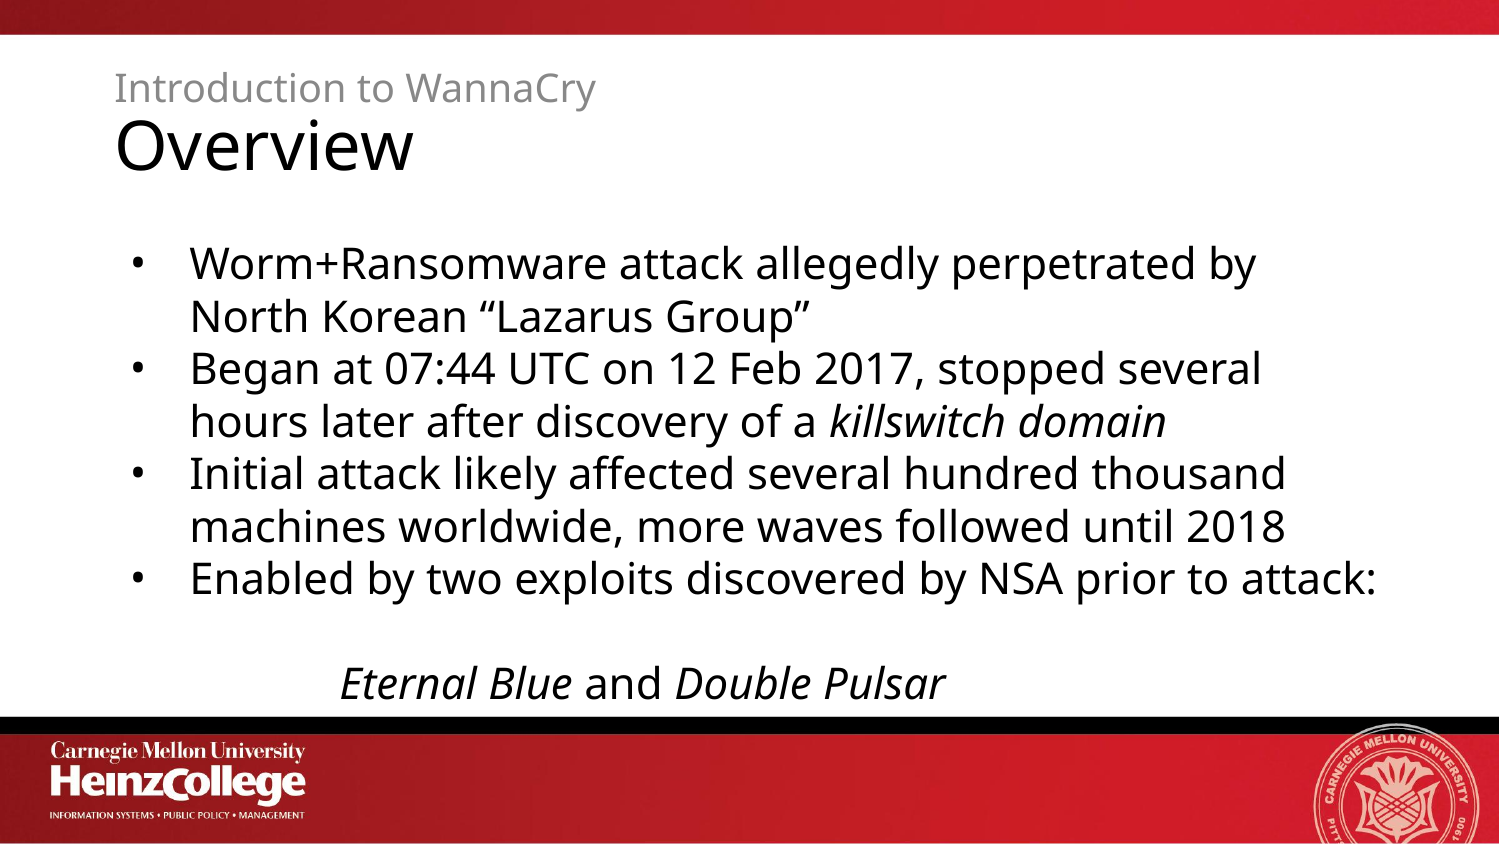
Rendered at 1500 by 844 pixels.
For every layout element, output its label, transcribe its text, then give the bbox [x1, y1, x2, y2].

title Introduction to WannaCry Overview [103, 44, 1397, 208]
picture [0, 0, 1499, 844]
list Worm+Ransomware attack allegedly perpetrated by North Korean “Lazarus Group” Began at 07:44 UTC on 12 Feb 2017, stopped several hours later after discovery of a killswitch domain Initial attack likely affected several hundred thousand machines worldwide, more waves followed until 2018 Enabled by two exploits discovered by NSA prior to attack: Eternal Blue and Double Pulsar [103, 224, 1397, 760]
